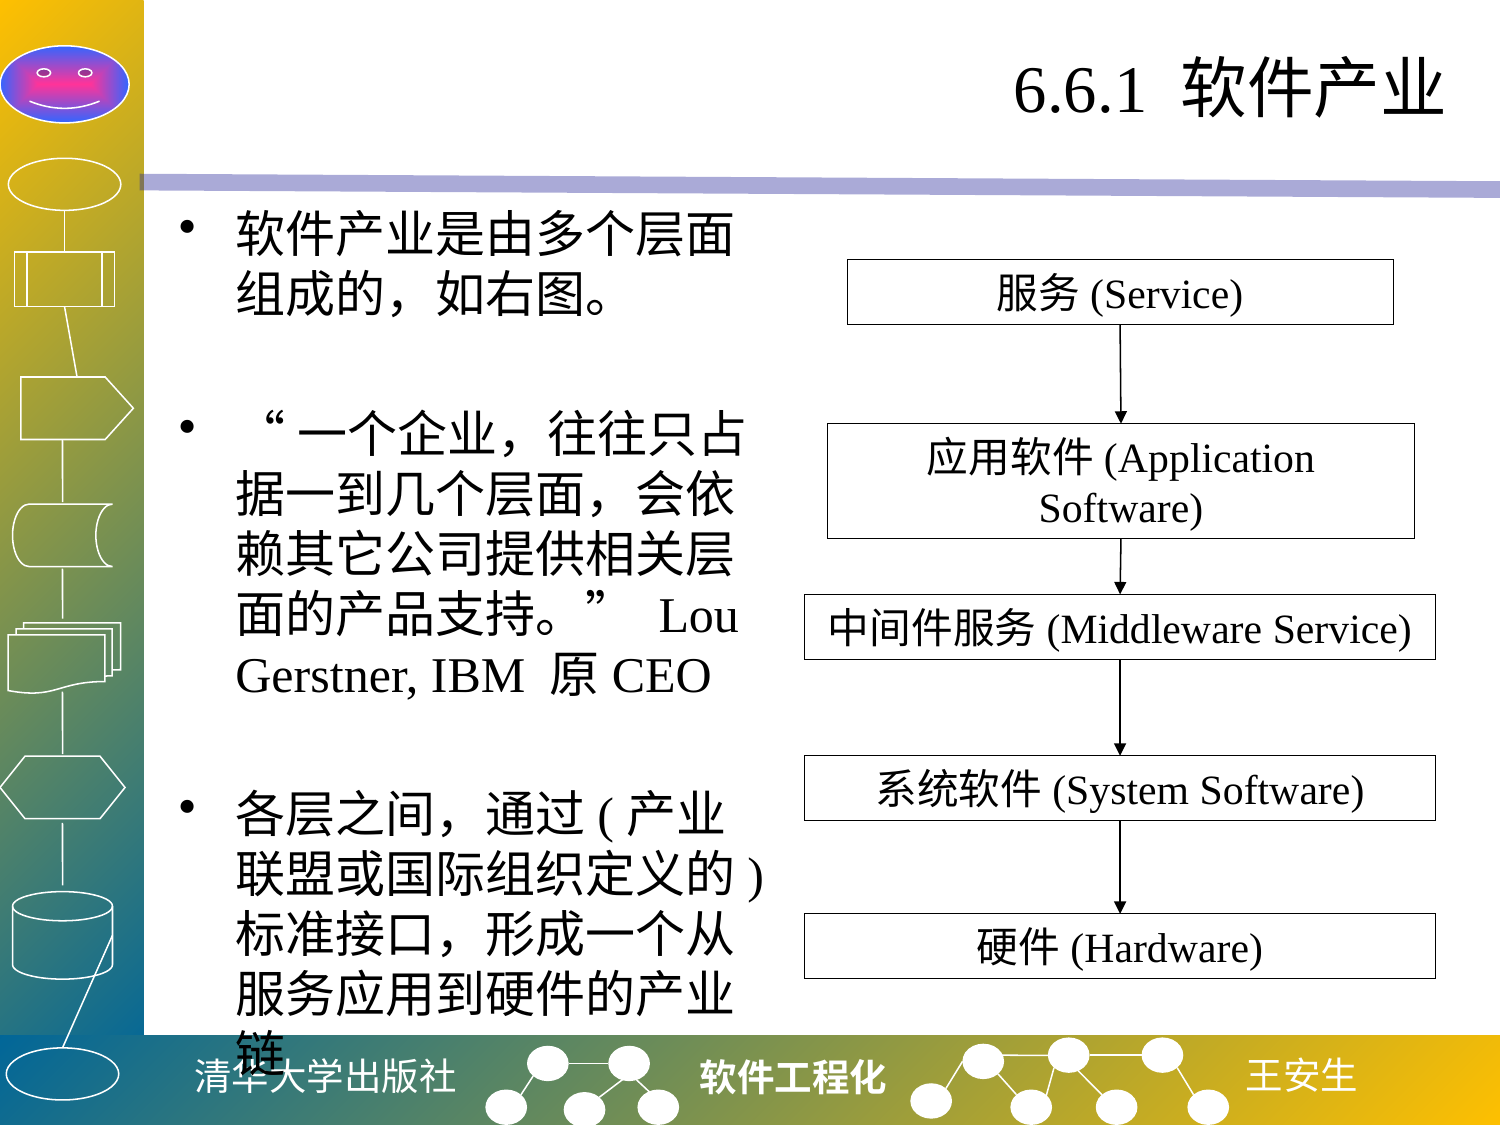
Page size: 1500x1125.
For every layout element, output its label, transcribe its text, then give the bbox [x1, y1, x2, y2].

list 软件产业是由多个层面组成的，如右图。 “一个企业，往往只占据一到几个层面，会依赖其它公司提供相关层面的产品支持。” Lou Gerstner, IBM 原CEO 各层之间，通过(产业联盟或国际组织定义的)标准接口，形成一个从服务应用到硬件的产业链 [163, 194, 780, 1000]
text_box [804, 259, 1436, 980]
title 6.6.1 软件产业 [187, 24, 1463, 147]
